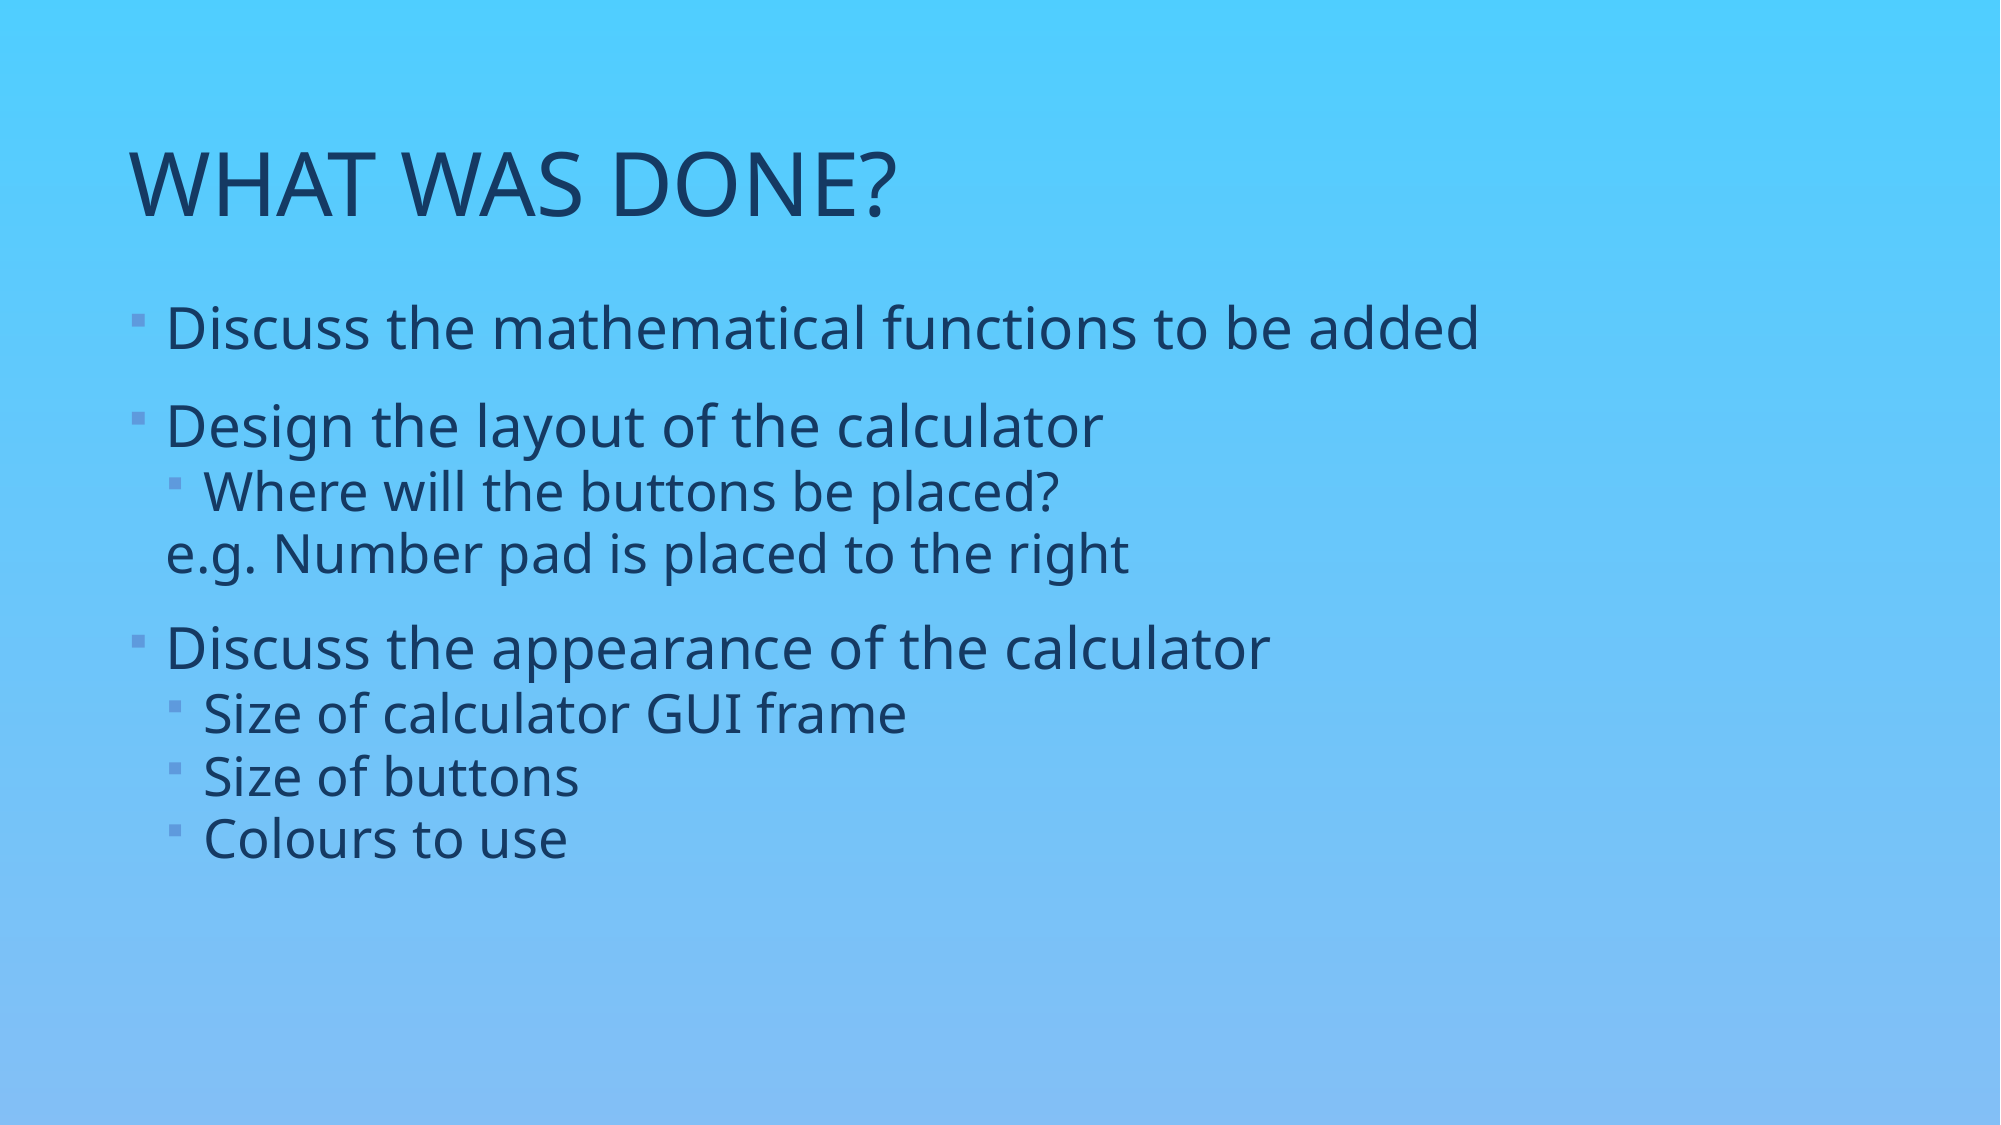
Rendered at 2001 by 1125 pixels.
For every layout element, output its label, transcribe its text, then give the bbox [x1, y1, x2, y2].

list Discuss the mathematical functions to be added Design the layout of the calculator Where will the buttons be placed? e.g. Number pad is placed to the right Discuss the appearance of the calculator Size of calculator GUI frame Size of buttons Colours to use [113, 277, 1808, 969]
title WHAT WAS DONE? [113, 119, 1808, 242]
